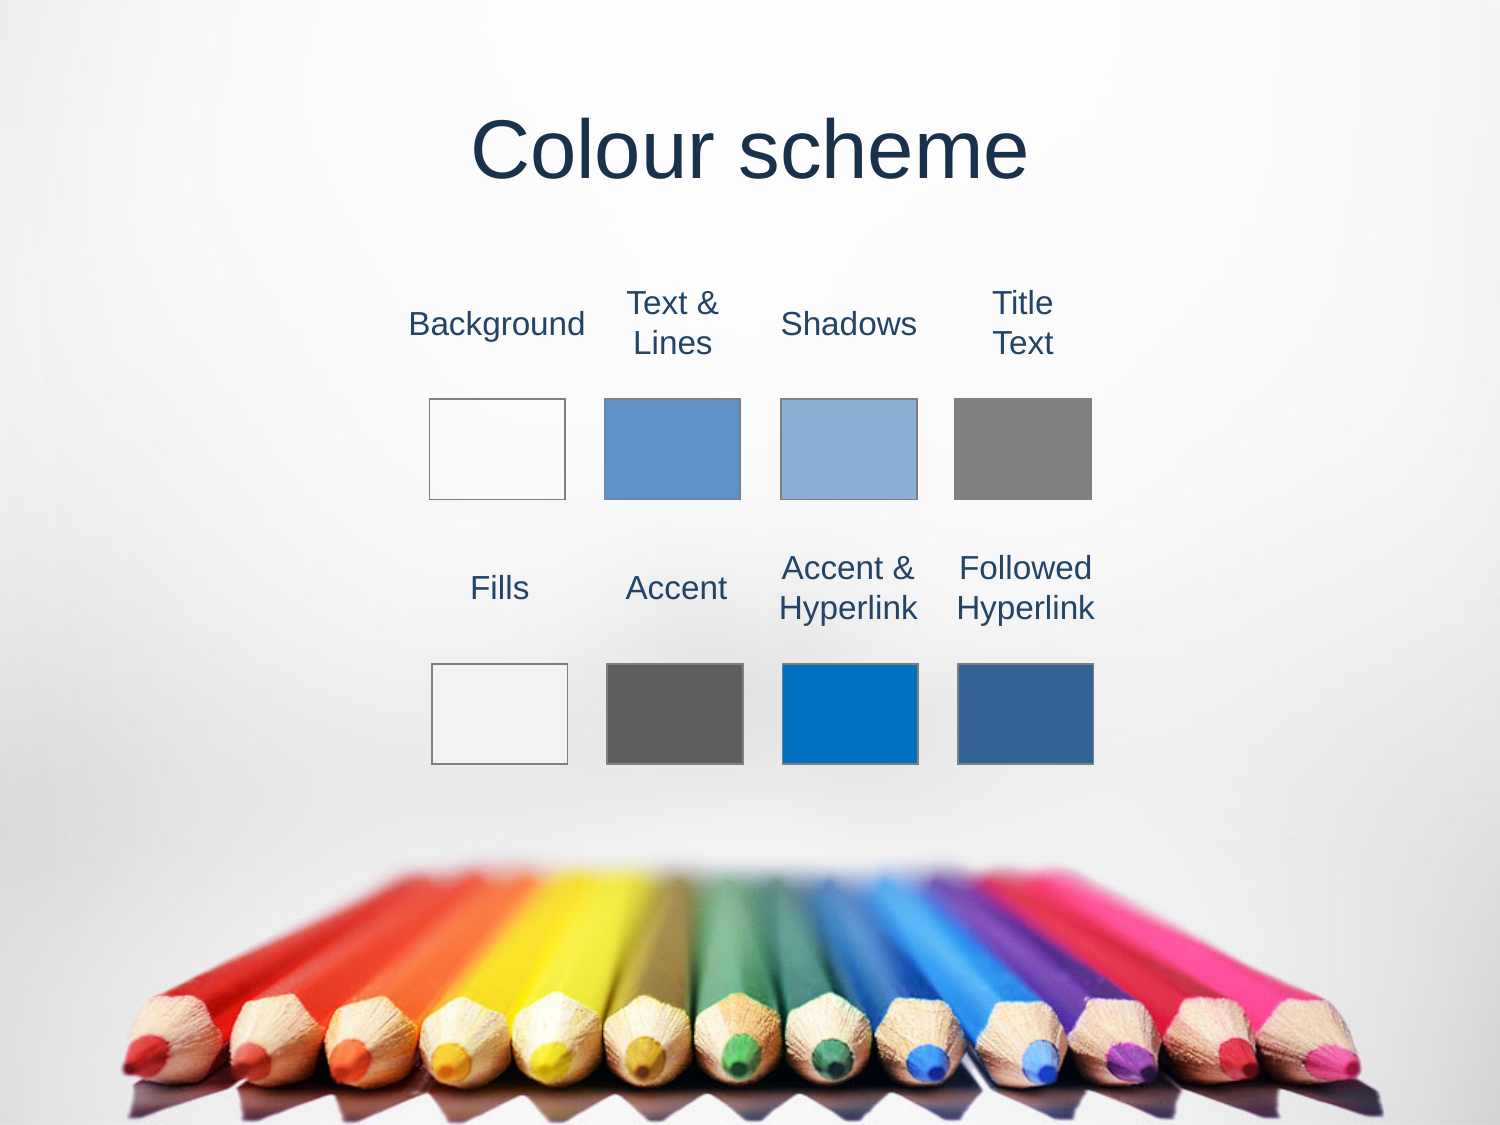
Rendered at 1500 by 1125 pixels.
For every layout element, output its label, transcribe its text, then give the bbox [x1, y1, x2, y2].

text_box Accent & Hyperlink [763, 538, 933, 634]
text_box [782, 664, 919, 765]
text_box Text & Lines [611, 274, 735, 369]
text_box Accent [610, 559, 743, 614]
text_box [607, 664, 743, 765]
text_box Title Text [977, 274, 1069, 369]
text_box Shadows [765, 294, 933, 349]
text_box [958, 664, 1094, 765]
title Colour scheme [75, 51, 1425, 239]
text_box [432, 664, 568, 765]
text_box Followed Hyperlink [941, 538, 1111, 634]
text_box Background [393, 294, 602, 349]
text_box [955, 399, 1091, 500]
text_box [604, 399, 741, 500]
text_box [781, 399, 917, 500]
picture [0, 0, 1500, 1125]
text_box [429, 399, 566, 500]
text_box Fills [455, 559, 545, 614]
